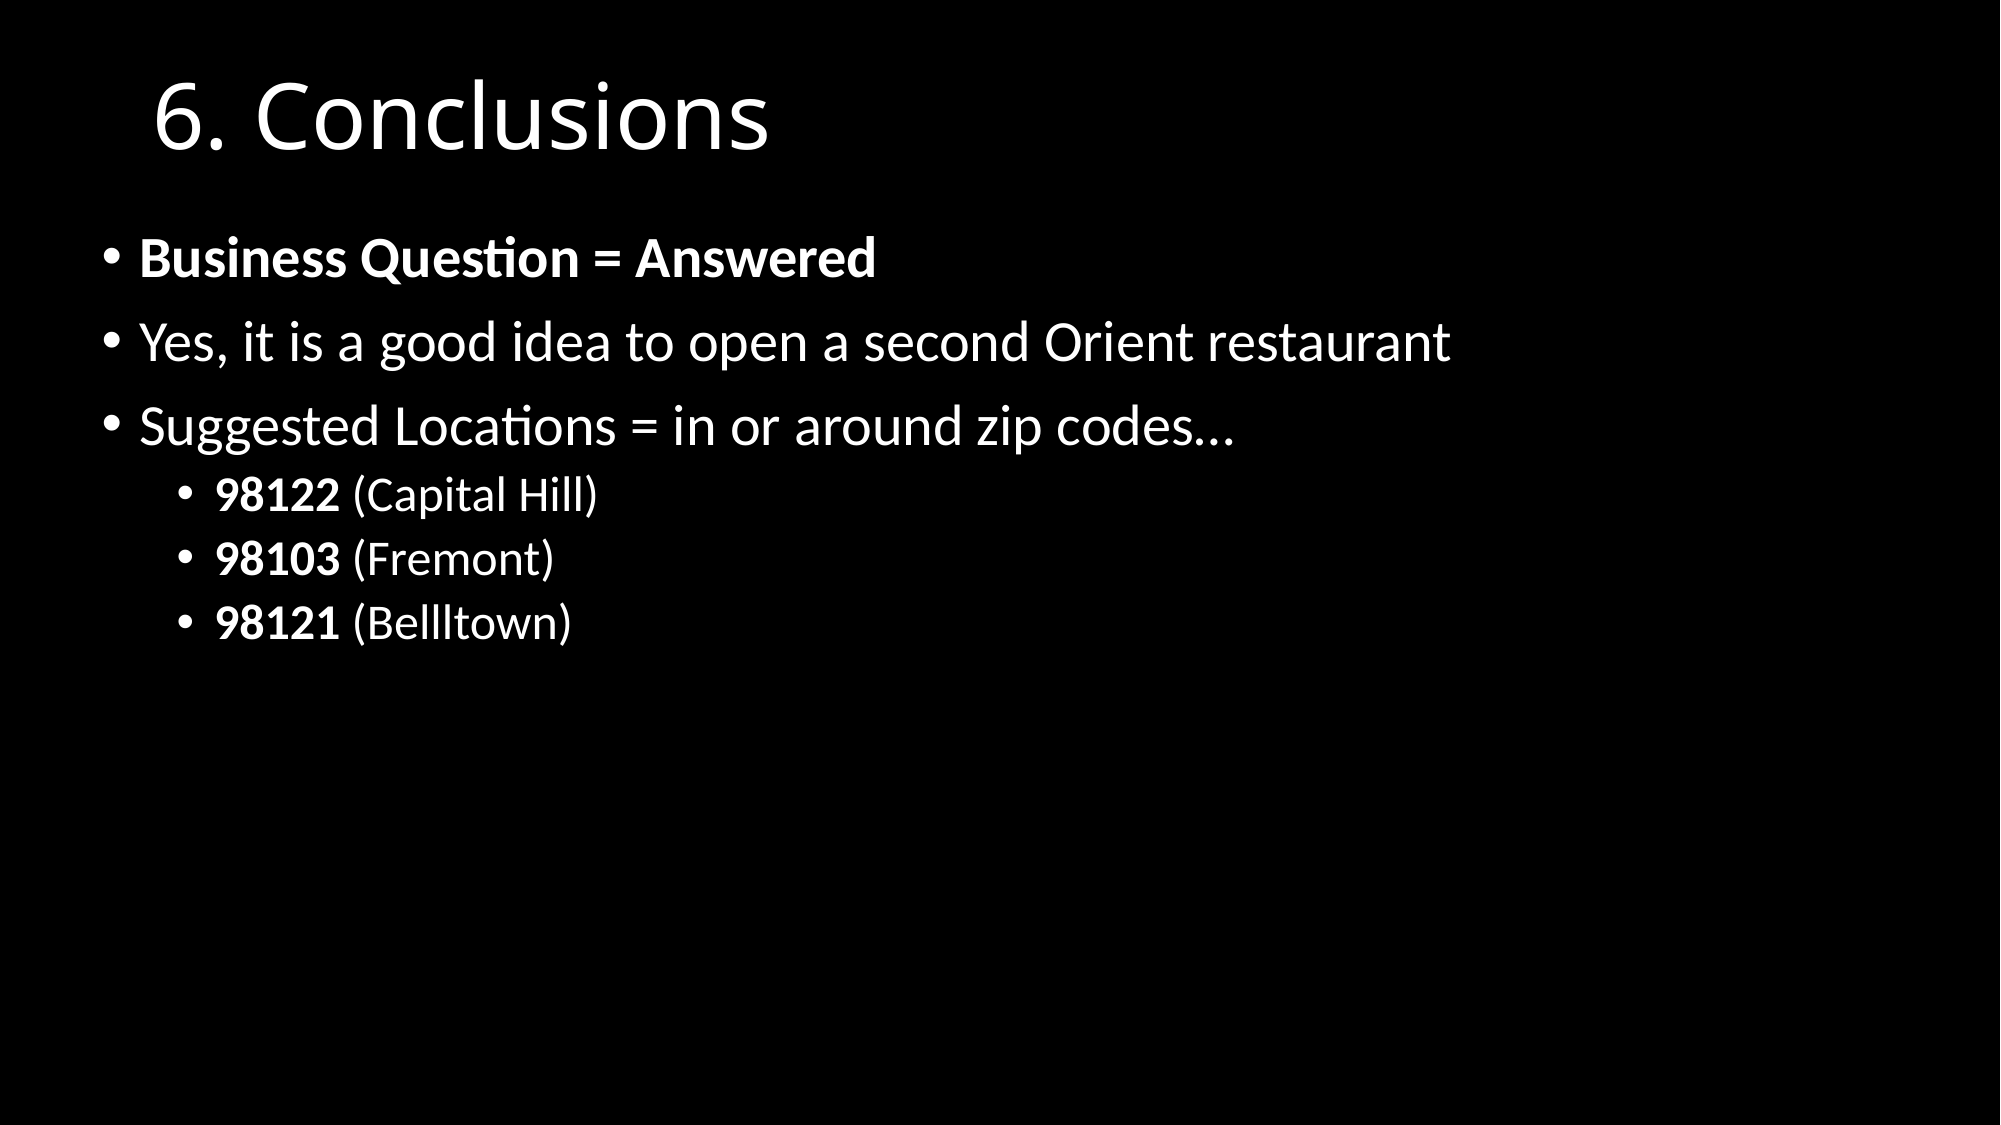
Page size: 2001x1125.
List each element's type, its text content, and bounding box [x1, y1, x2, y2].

title 6. Conclusions [137, 59, 1863, 180]
list Business Question = Answered Yes, it is a good idea to open a second Orient restaurant Suggested Locations = in or around zip codes… 98122 (Capital Hill) 98103 (Fremont) 98121 (Bellltown) [86, 220, 1917, 1014]
